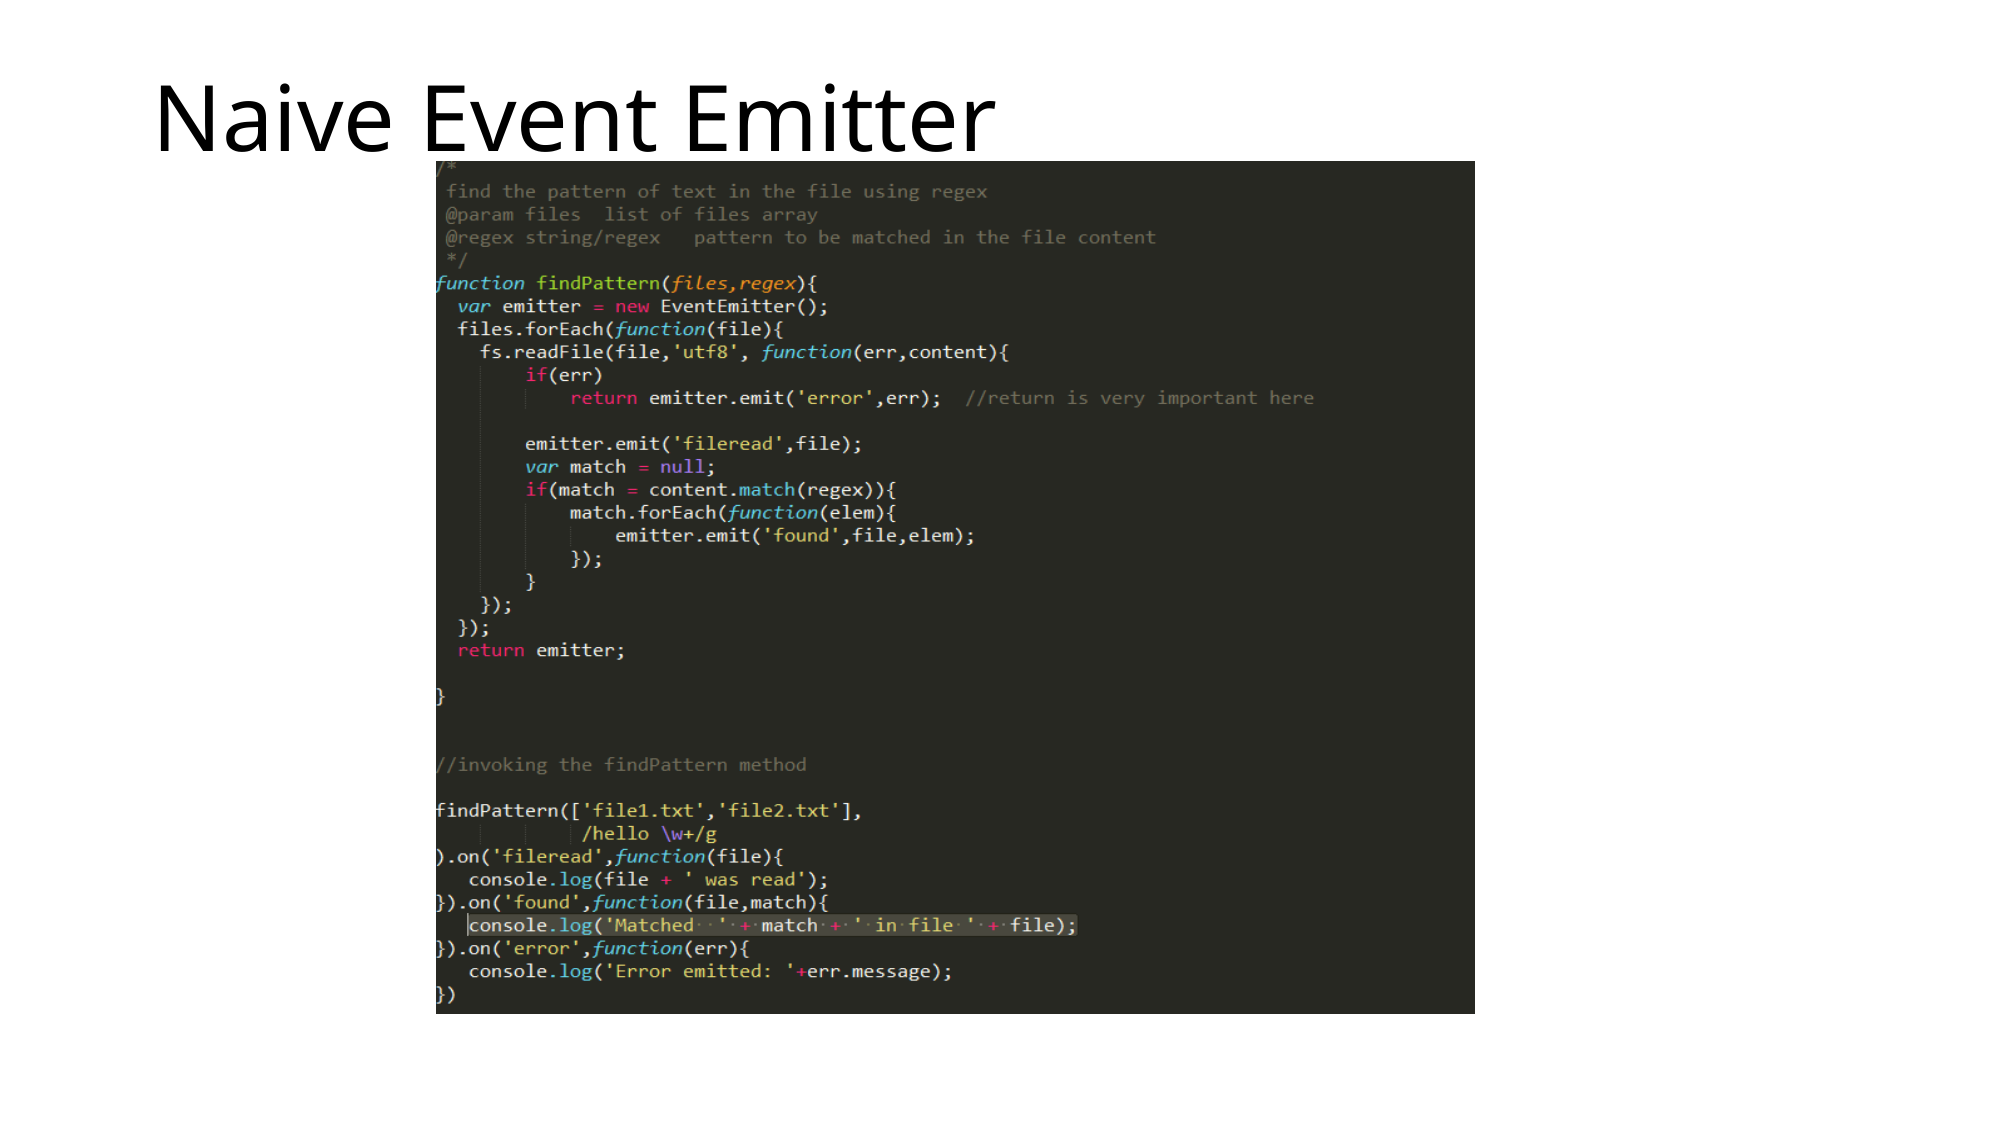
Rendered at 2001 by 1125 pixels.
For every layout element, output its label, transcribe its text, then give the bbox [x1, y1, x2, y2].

title Naive Event Emitter [137, 59, 1863, 185]
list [436, 161, 1475, 1014]
